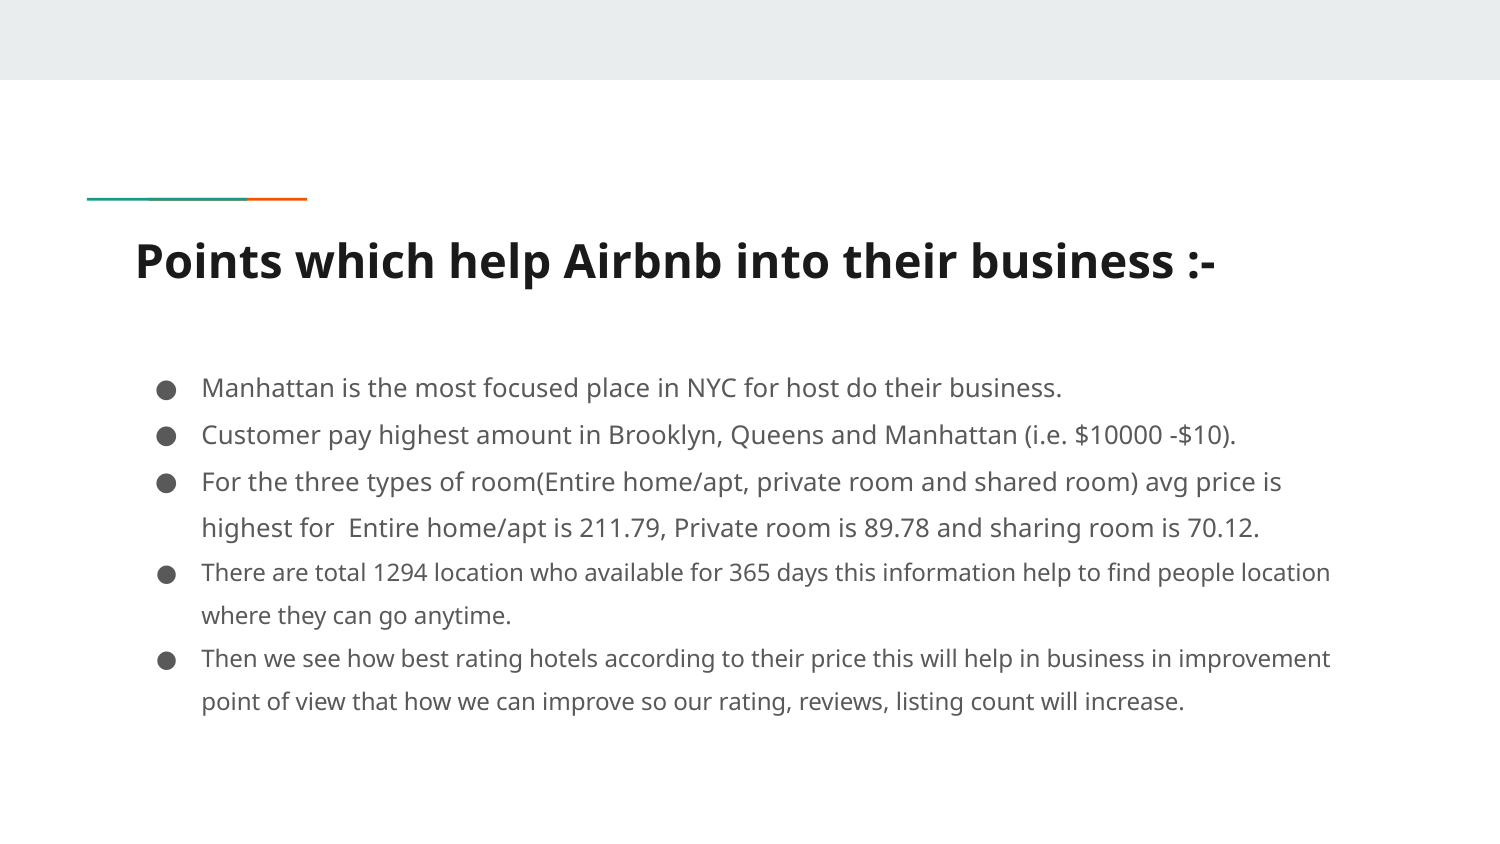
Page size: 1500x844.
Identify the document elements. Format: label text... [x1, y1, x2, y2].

title Points which help Airbnb into their business :- [119, 216, 1381, 305]
list Manhattan is the most focused place in NYC for host do their business. Customer pay highest amount in Brooklyn, Queens and Manhattan (i.e. $10000 -$10). For the three types of room(Entire home/apt, private room and shared room) avg price is highest for Entire home/apt is 211.79, Private room is 89.78 and sharing room is 70.12. There are total 1294 location who available for 365 days this information help to find people location where they can go anytime. Then we see how best rating hotels according to their price this will help in business in improvement point of view that how we can improve so our rating, reviews, listing count will increase. [119, 341, 1381, 818]
